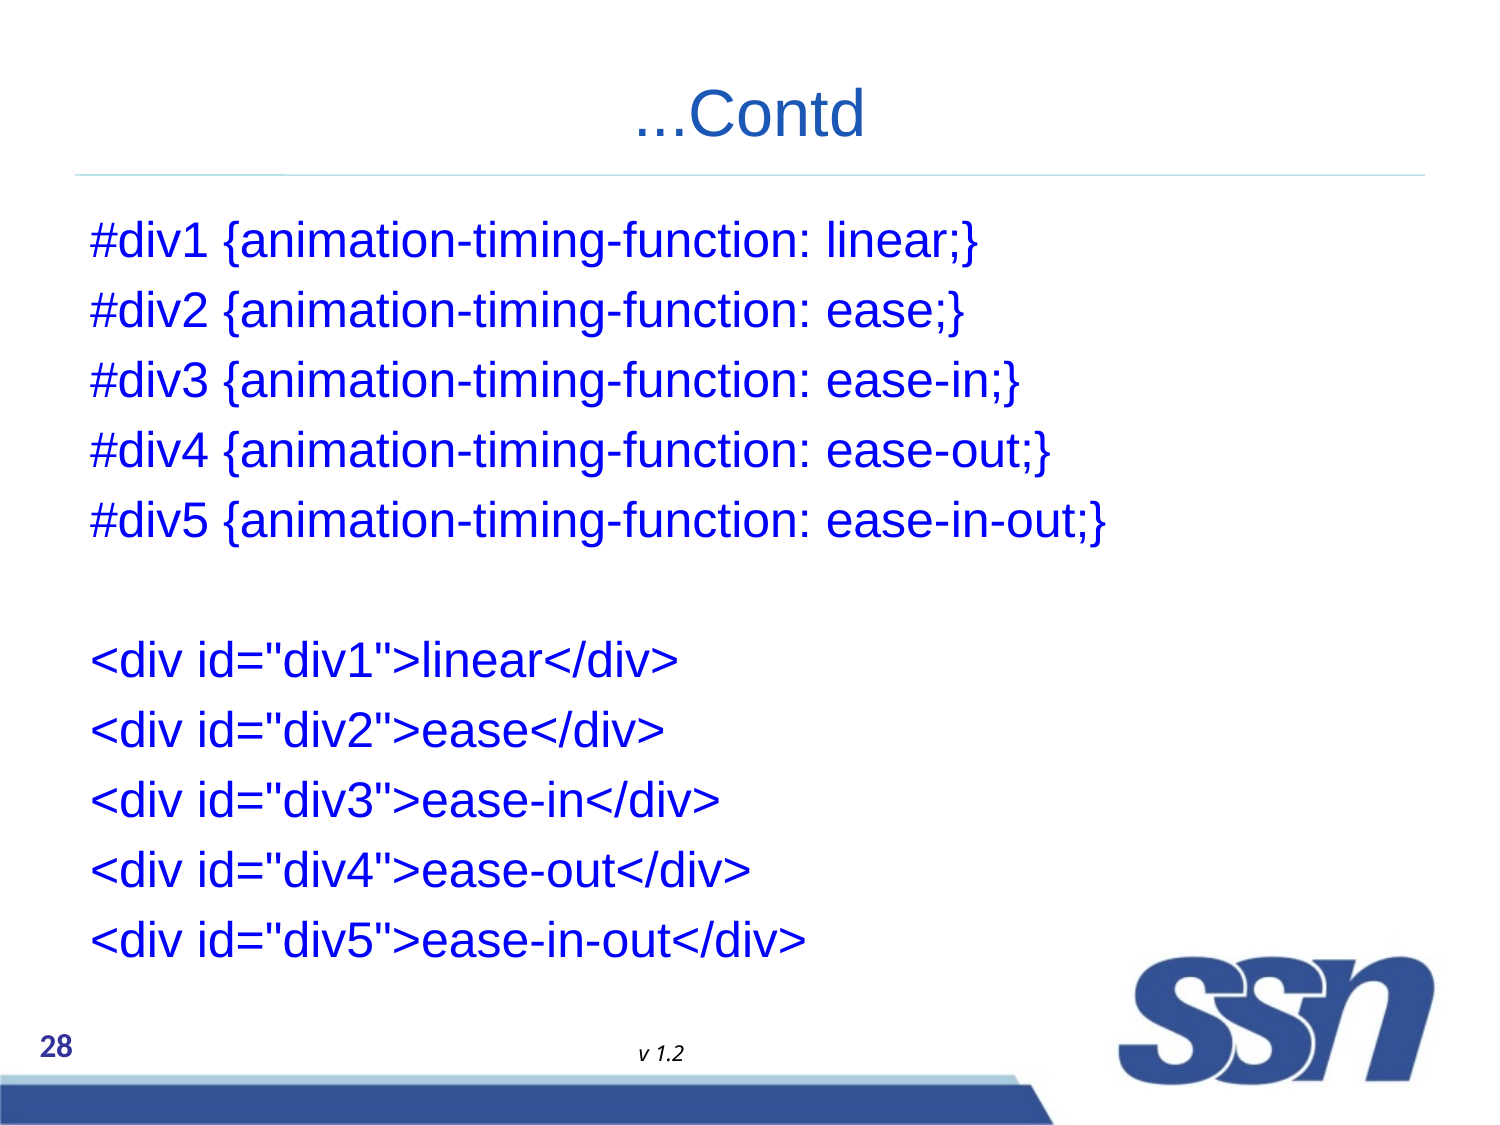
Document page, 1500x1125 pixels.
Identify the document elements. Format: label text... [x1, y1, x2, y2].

list #div1 {animation-timing-function: linear;} #div2 {animation-timing-function: ease;} #div3 {animation-timing-function: ease-in;} #div4 {animation-timing-function: ease-out;} #div5 {animation-timing-function: ease-in-out;} <div id="div1">linear</div> <div id="div2">ease</div> <div id="div3">ease-in</div> <div id="div4">ease-out</div> <div id="div5">ease-in-out</div> [75, 200, 1425, 1005]
title ...Contd [75, 45, 1425, 175]
picture [0, 913, 1500, 1125]
